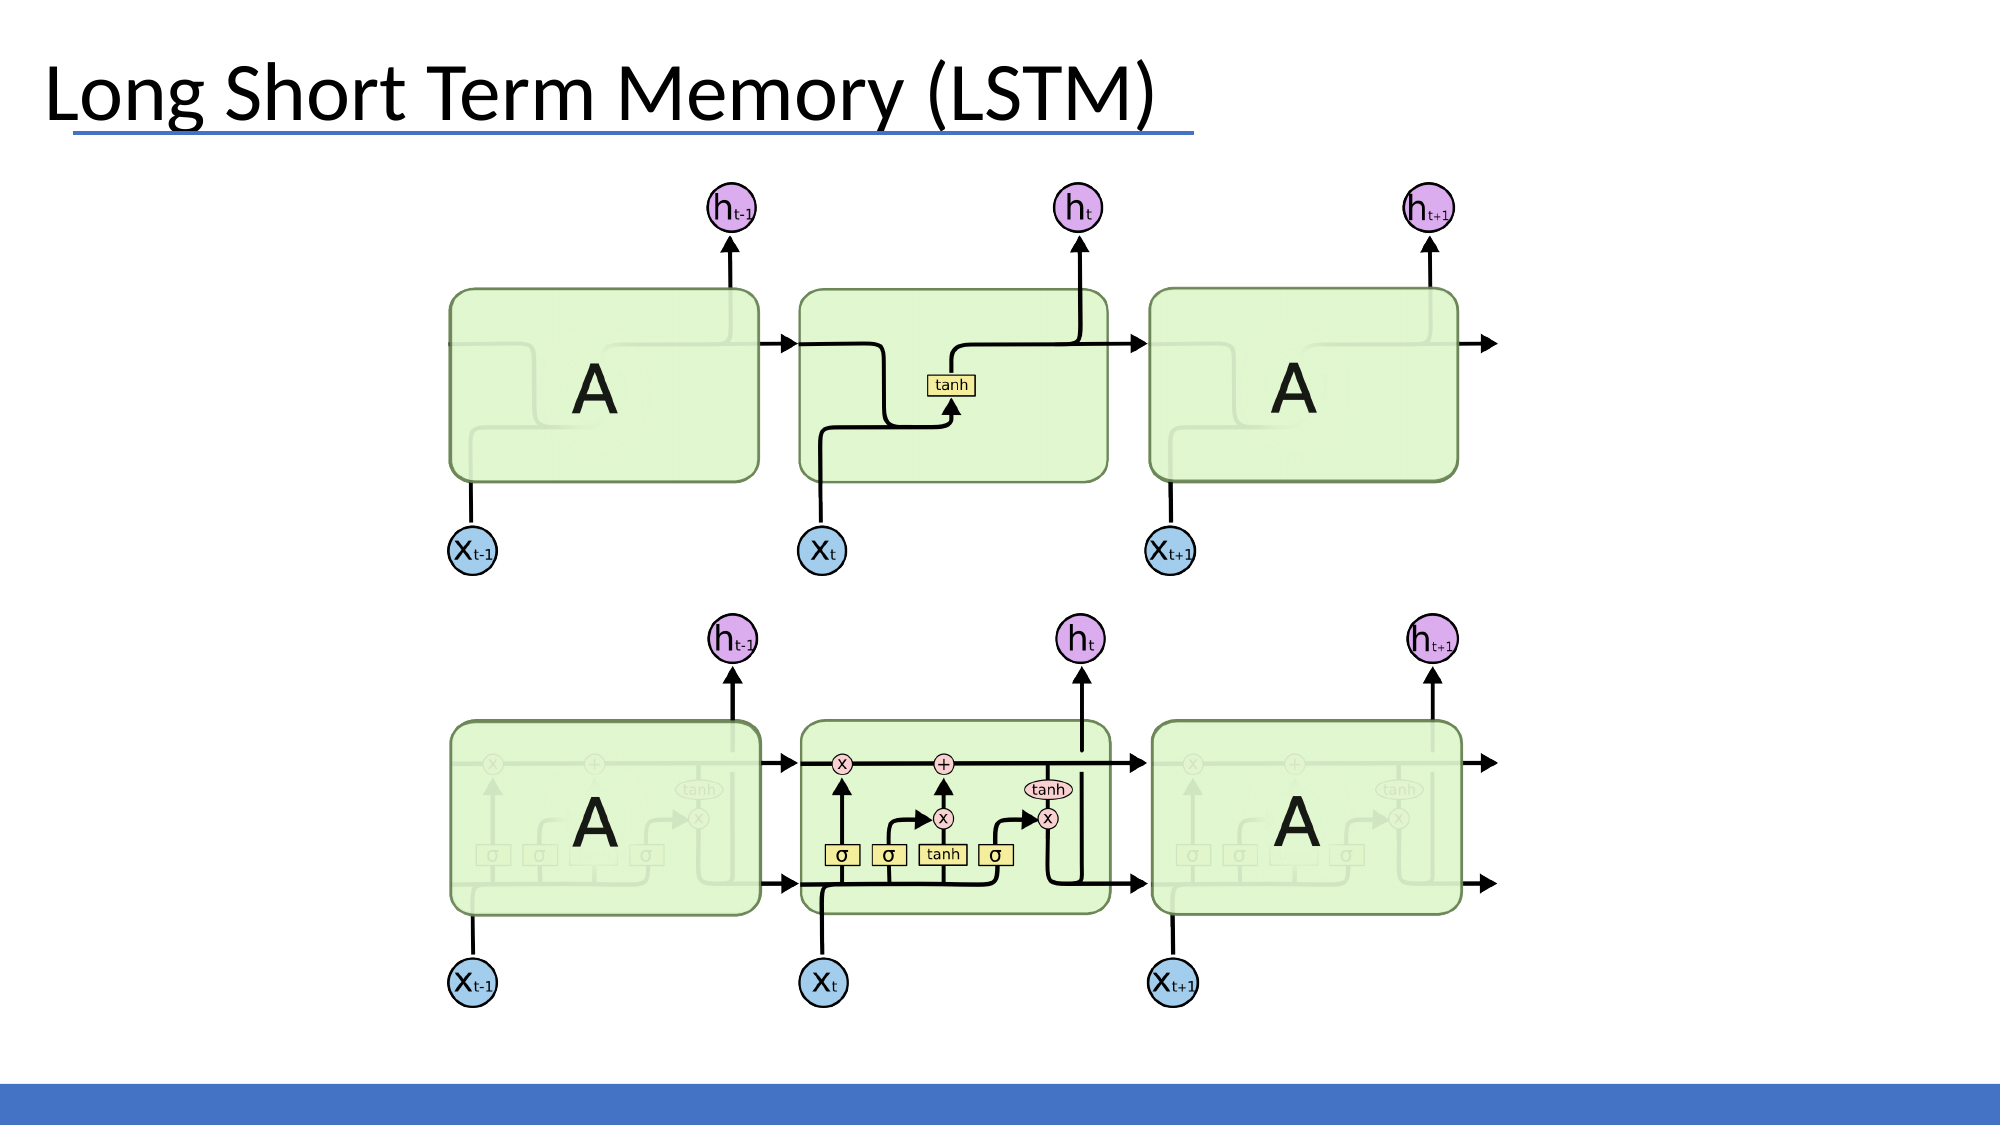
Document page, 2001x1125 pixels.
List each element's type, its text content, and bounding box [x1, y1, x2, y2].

text_box Long Short Term Memory (LSTM) [29, 29, 1465, 145]
text_box [0, 1083, 2000, 1125]
picture [447, 613, 1498, 1008]
picture [447, 182, 1498, 576]
